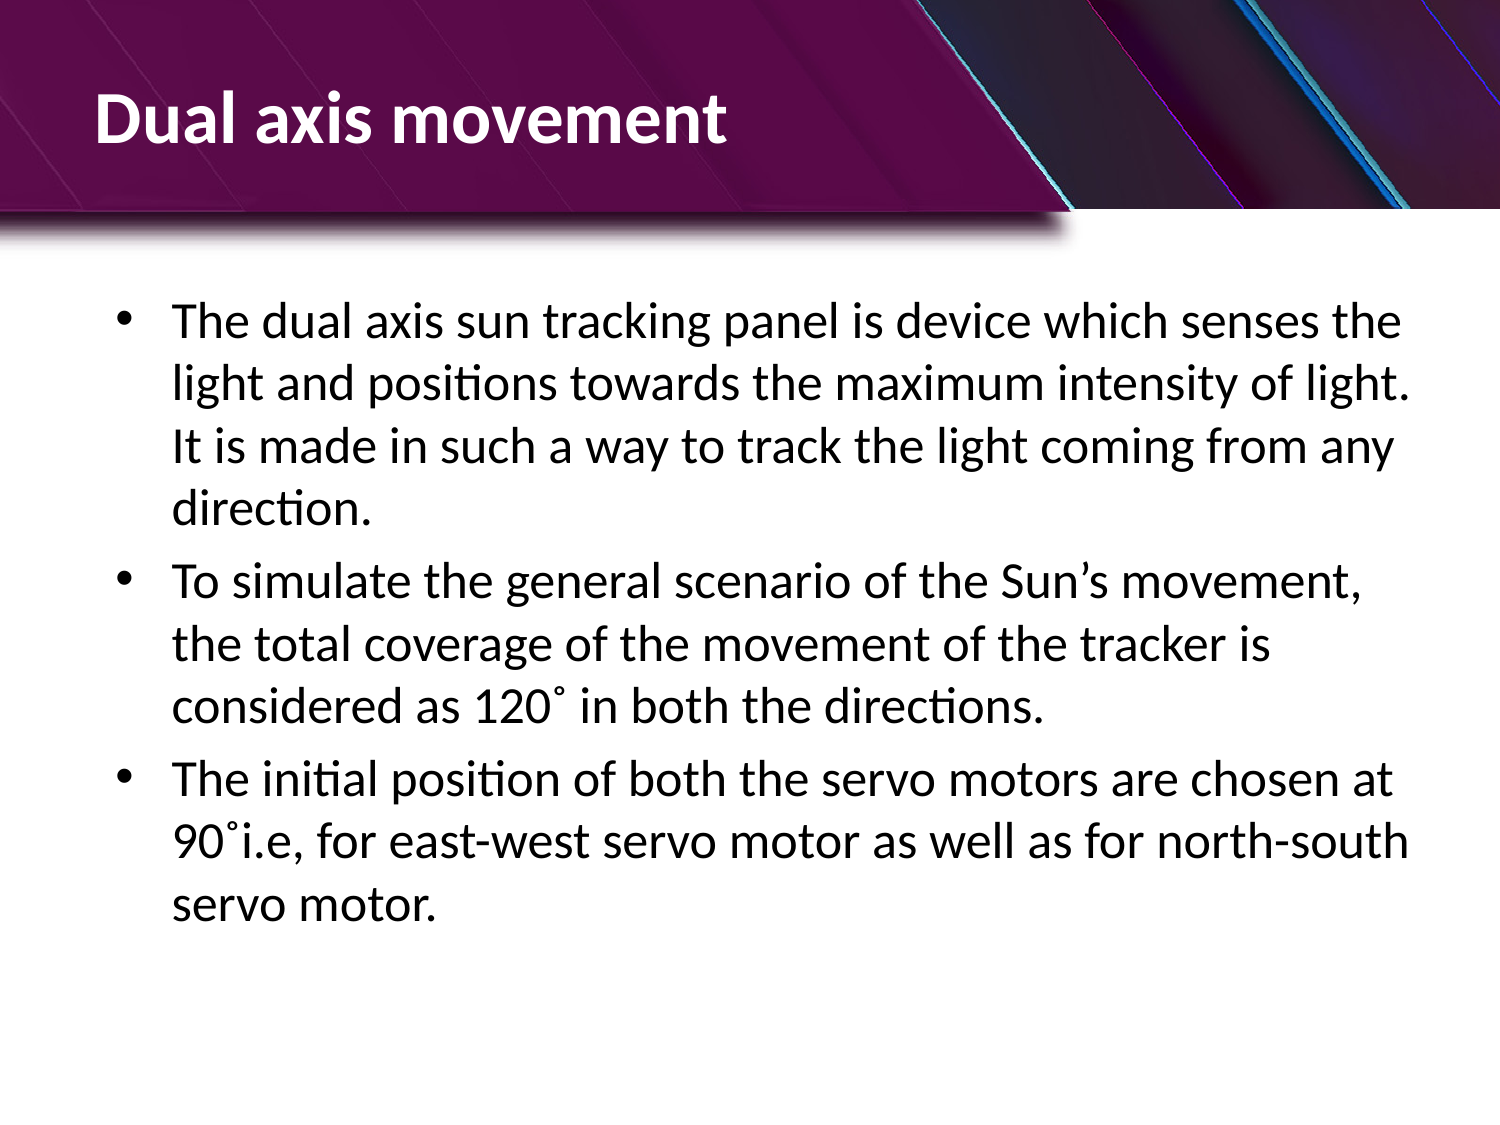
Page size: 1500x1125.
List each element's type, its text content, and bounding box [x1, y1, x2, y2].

title Dual axis movement [79, 29, 1435, 197]
picture [0, 0, 1500, 1125]
list The dual axis sun tracking panel is device which senses the light and positions towards the maximum intensity of light. It is made in such a way to track the light coming from any direction. To simulate the general scenario of the Sun’s movement, the total coverage of the movement of the tracker is considered as 120˚ in both the directions. The initial position of both the servo motors are chosen at 90˚i.e, for east-west servo motor as well as for north-south servo motor. [100, 278, 1438, 1017]
